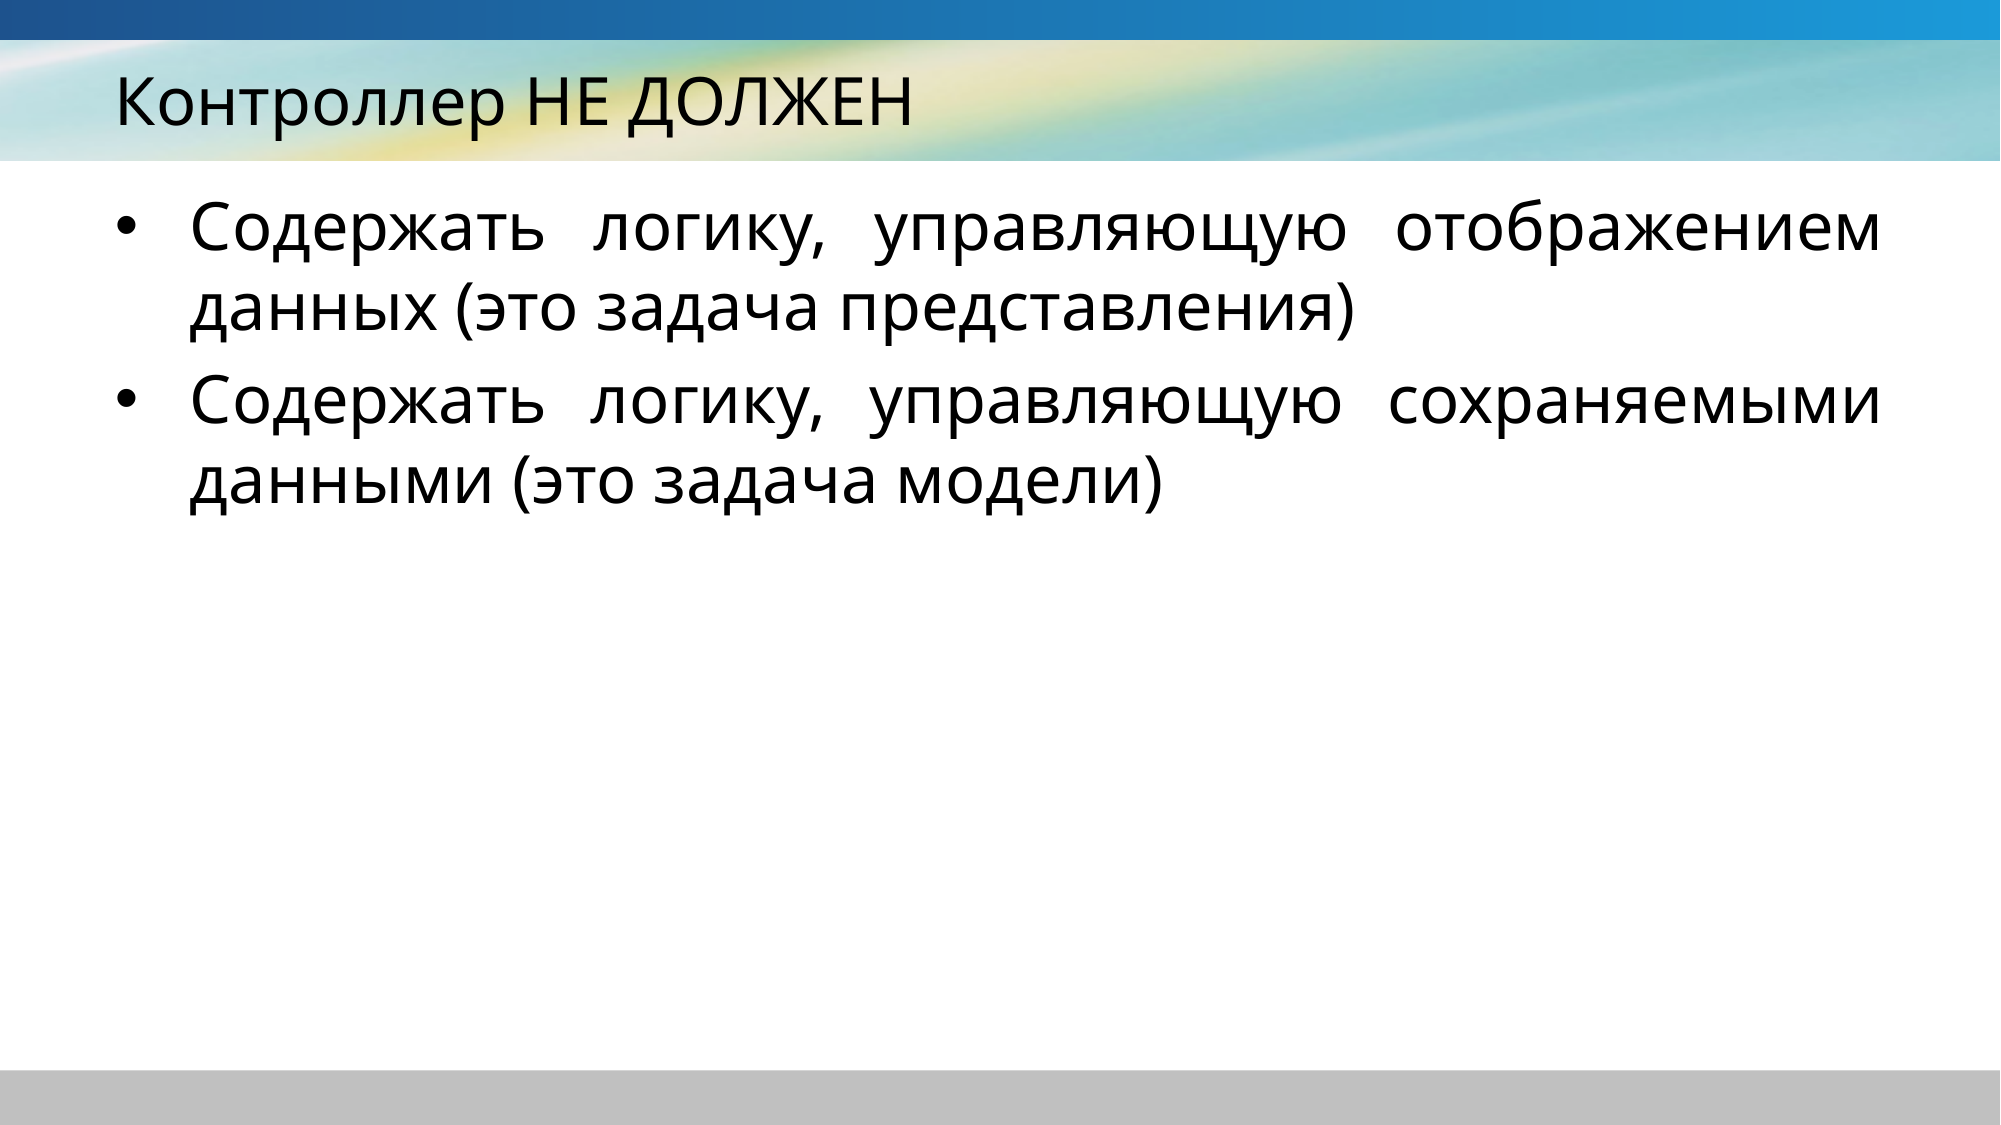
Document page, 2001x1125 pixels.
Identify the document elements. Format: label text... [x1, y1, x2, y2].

title Контроллер НЕ ДОЛЖЕН [99, 52, 1901, 145]
picture [0, 39, 2000, 161]
list Содержать логику, управляющую отображением данных (это задача представления) Содержать логику, управляющую сохраняемыми данными (это задача модели) [99, 176, 1901, 1038]
